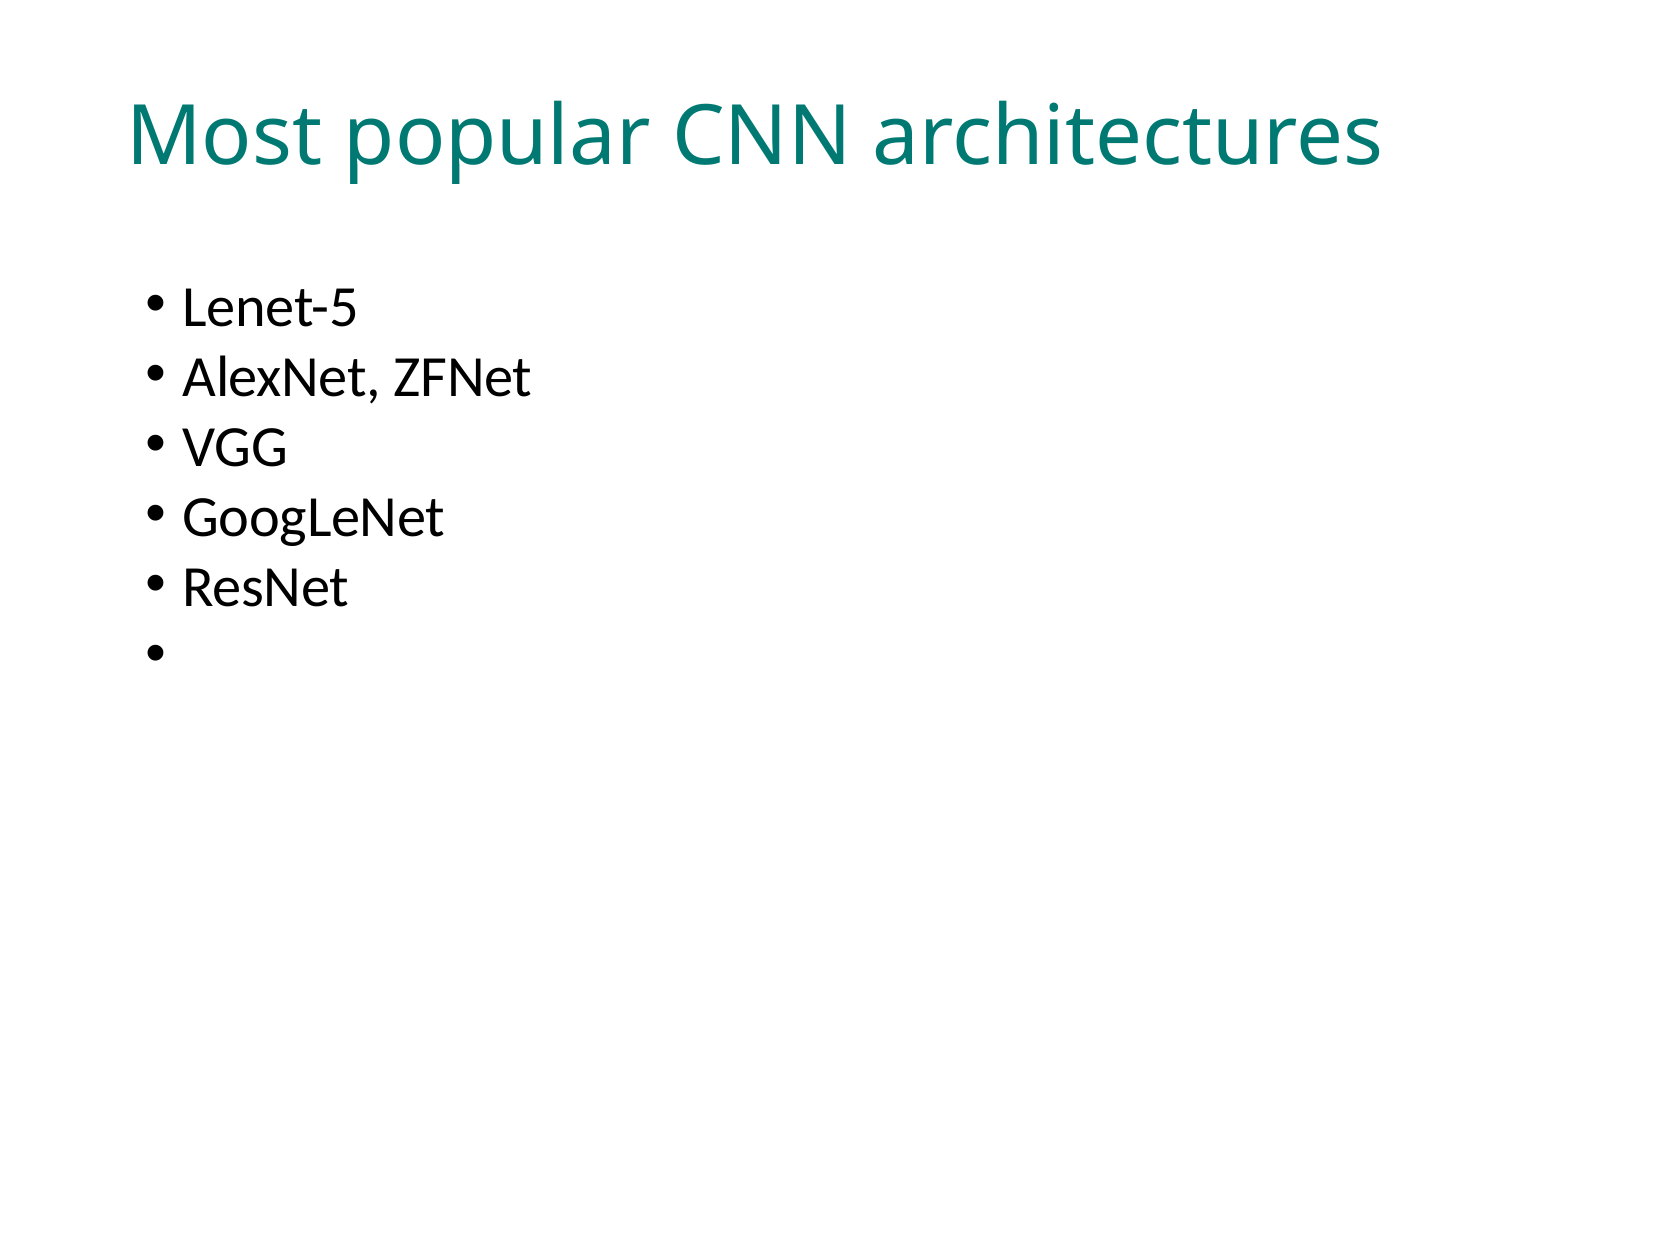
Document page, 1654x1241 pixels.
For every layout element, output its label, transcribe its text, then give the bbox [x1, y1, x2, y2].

text_box Most popular CNN architectures [124, 79, 1512, 302]
text_box Lenet-5 AlexNet, ZFNet VGG GoogLeNet ResNet [128, 260, 1358, 751]
